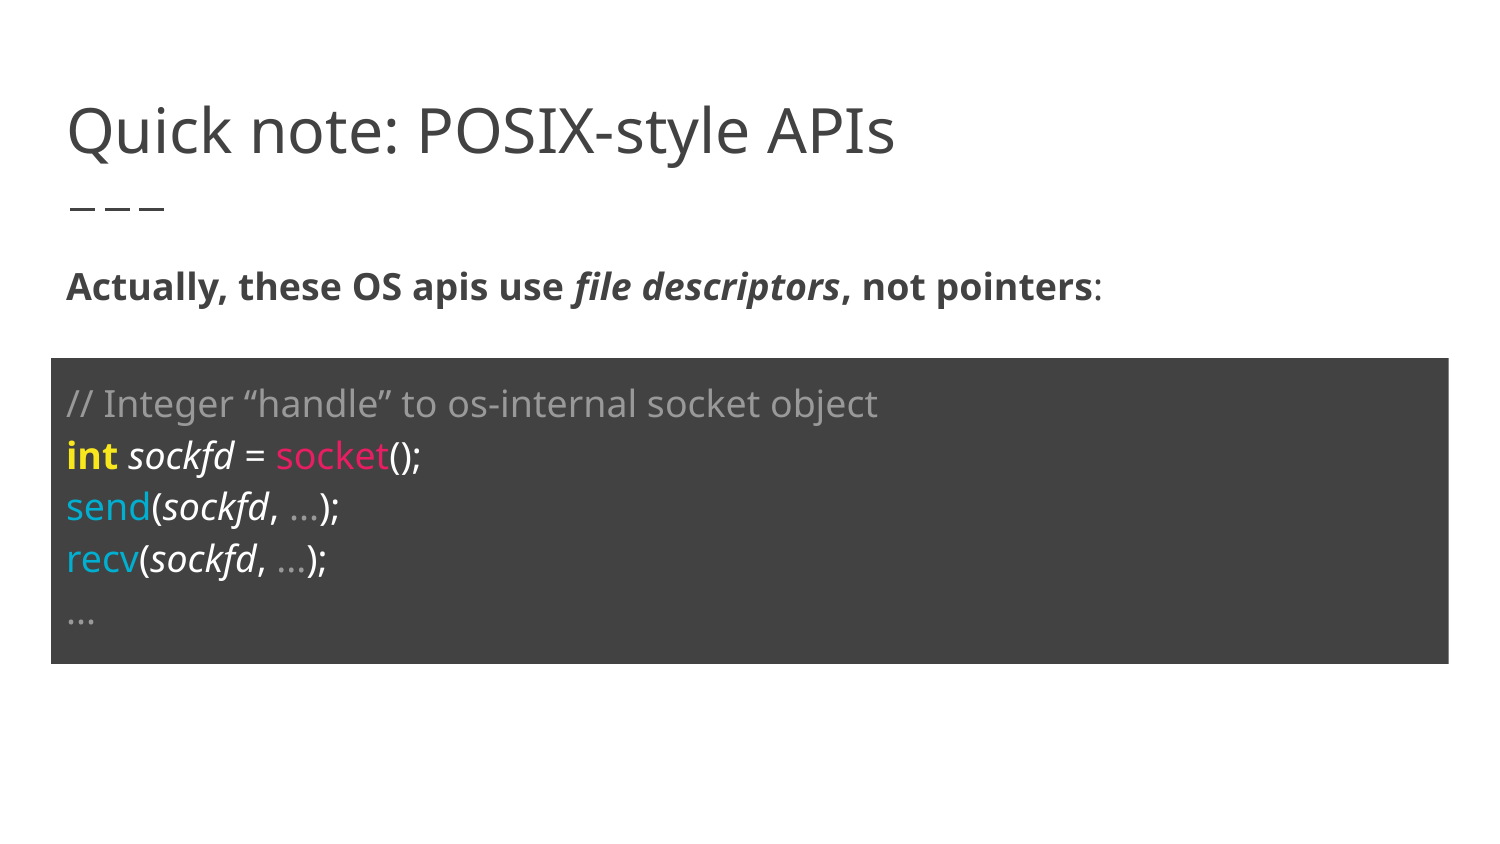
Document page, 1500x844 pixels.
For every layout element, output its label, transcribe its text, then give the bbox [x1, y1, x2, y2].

text_box // Integer “handle” to os-internal socket object int sockfd = socket(); send(sockfd, ...); recv(sockfd, ...); ... [51, 358, 1449, 664]
list Actually, these OS apis use file descriptors, not pointers: [51, 240, 1449, 340]
title Quick note: POSIX-style APIs [51, 61, 1449, 182]
